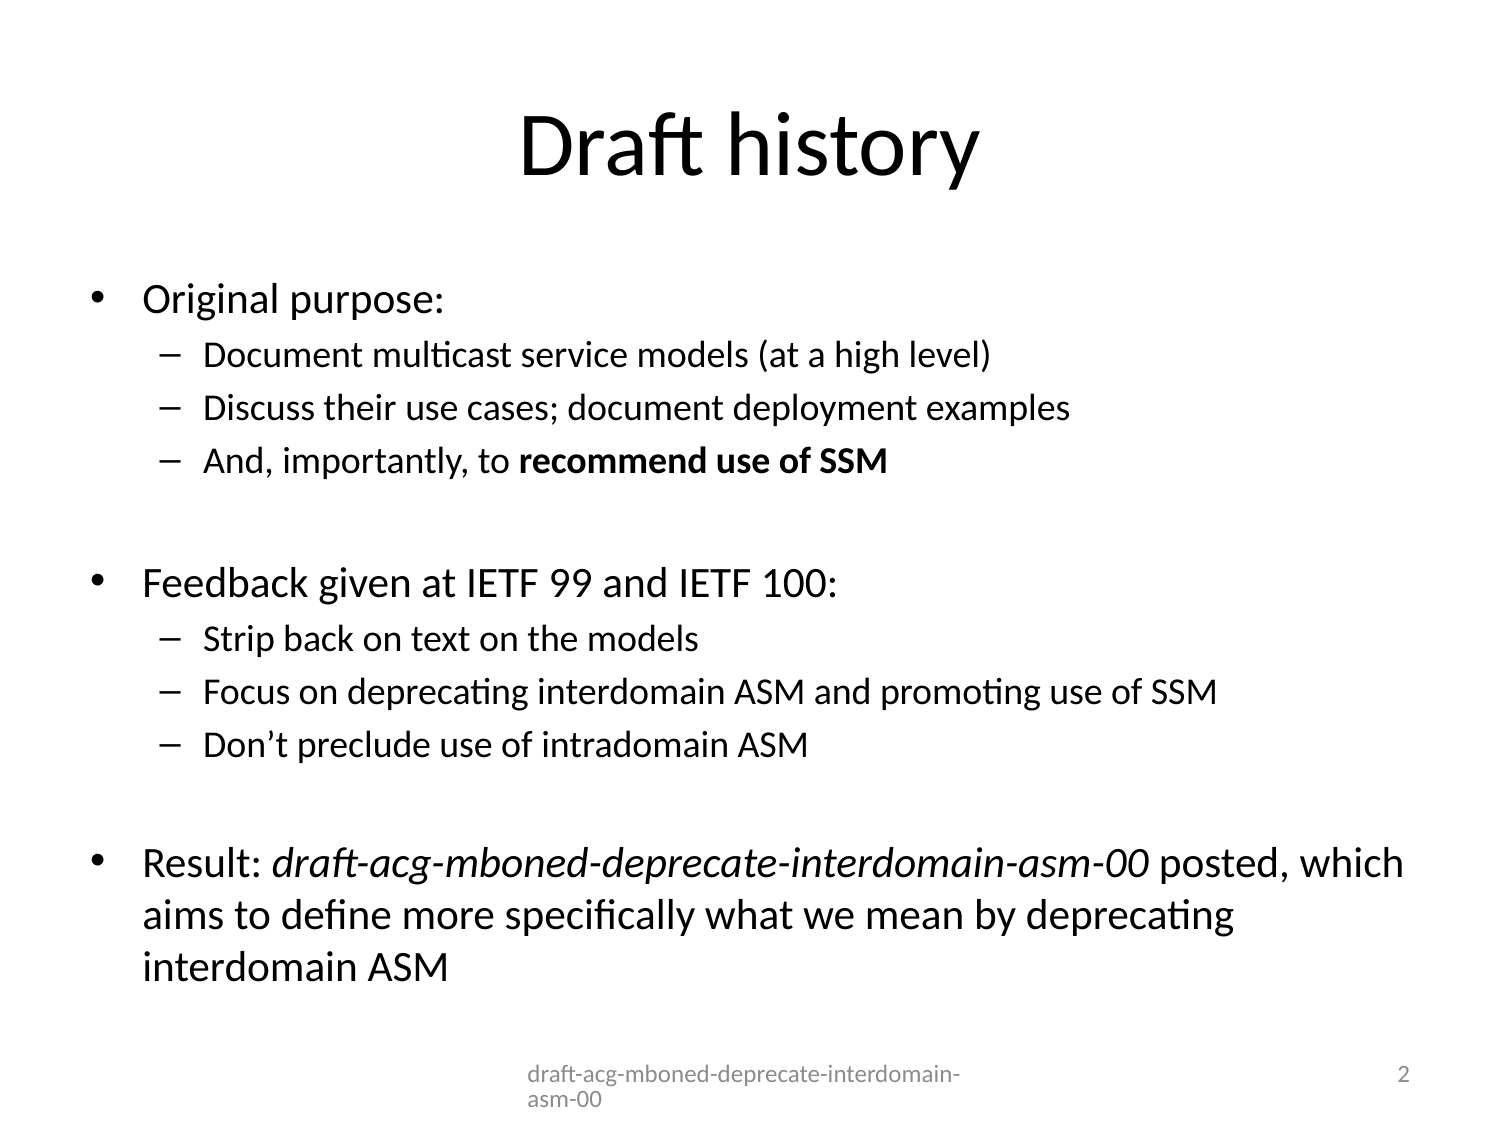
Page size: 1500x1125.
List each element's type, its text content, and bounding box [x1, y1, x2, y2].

list Original purpose: Document multicast service models (at a high level) Discuss their use cases; document deployment examples And, importantly, to recommend use of SSM Feedback given at IETF 99 and IETF 100: Strip back on text on the models Focus on deprecating interdomain ASM and promoting use of SSM Don’t preclude use of intradomain ASM Result: draft-acg-mboned-deprecate-interdomain-asm-00 posted, which aims to define more specifically what we mean by deprecating interdomain ASM [75, 262, 1425, 1005]
title Draft history [75, 45, 1425, 233]
slide_number 2 [1074, 1042, 1425, 1103]
footer draft-acg-mboned-deprecate-interdomain-asm-00 [512, 1042, 988, 1103]
